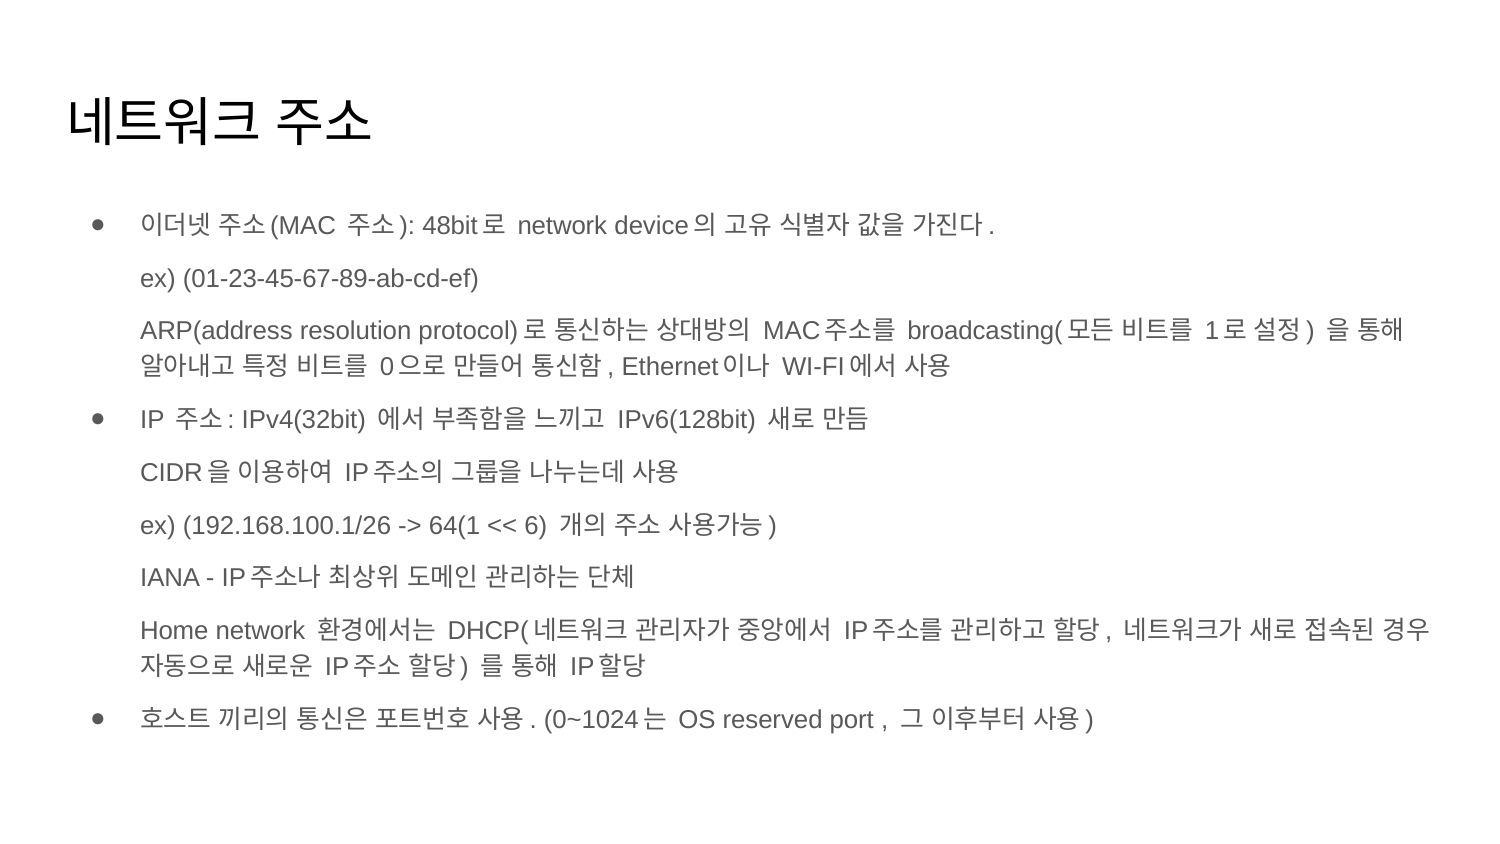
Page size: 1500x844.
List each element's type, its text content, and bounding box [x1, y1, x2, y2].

title 네트워크 주소 [51, 72, 1449, 167]
list 이더넷 주소(MAC 주소): 48bit로 network device의 고유 식별자 값을 가진다. ex) (01-23-45-67-89-ab-cd-ef) ARP(address resolution protocol)로 통신하는 상대방의 MAC주소를 broadcasting(모든 비트를 1로 설정) 을 통해 알아내고 특정 비트를 0으로 만들어 통신함, Ethernet이나 WI-FI에서 사용 IP 주소: IPv4(32bit) 에서 부족함을 느끼고 IPv6(128bit) 새로 만듬 CIDR을 이용하여 IP주소의 그룹을 나누는데 사용 ex) (192.168.100.1/26 -> 64(1 << 6) 개의 주소 사용가능) IANA - IP주소나 최상위 도메인 관리하는 단체 Home network 환경에서는 DHCP(네트워크 관리자가 중앙에서 IP주소를 관리하고 할당, 네트워크가 새로 접속된 경우 자동으로 새로운 IP주소 할당) 를 통해 IP할당 호스트 끼리의 통신은 포트번호 사용. (0~1024는 OS reserved port , 그 이후부터 사용) [51, 189, 1449, 750]
